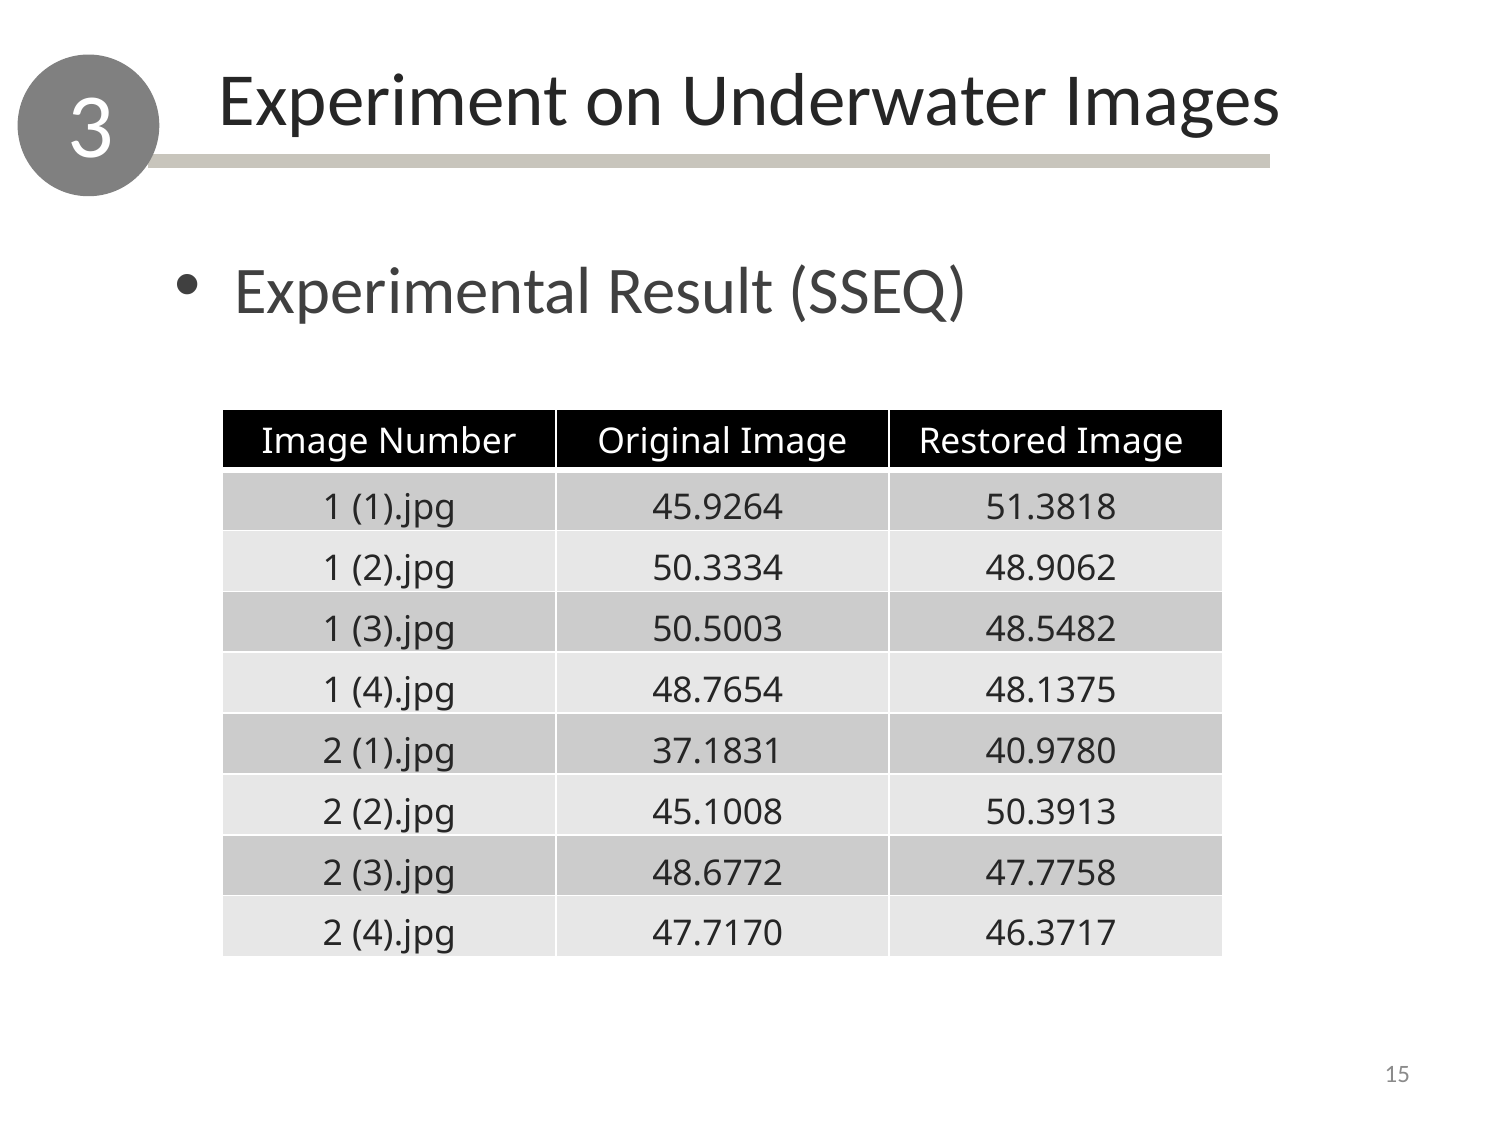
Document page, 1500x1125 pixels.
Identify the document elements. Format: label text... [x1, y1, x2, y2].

table_header Original Image [557, 410, 888, 467]
table_cell 50.3913 [890, 775, 1222, 834]
table_cell 48.5482 [890, 592, 1222, 651]
table_cell 45.1008 [557, 775, 888, 834]
table_header Restored Image [890, 410, 1222, 467]
table_cell 40.9780 [890, 714, 1222, 773]
table_cell 50.3334 [557, 531, 888, 591]
table_cell 1 (3).jpg [223, 592, 555, 651]
table_cell 46.3717 [890, 896, 1222, 956]
table_header Image Number [223, 410, 555, 467]
table_cell 2 (2).jpg [223, 775, 555, 834]
table_cell 48.6772 [557, 836, 888, 895]
text_box [60, 52, 117, 58]
text_box [15, 61, 134, 199]
table_cell 1 (2).jpg [223, 531, 555, 591]
table_cell 48.1375 [890, 653, 1222, 712]
table_cell 2 (1).jpg [223, 714, 555, 773]
table_cell 48.7654 [557, 653, 888, 712]
text_box Experimental Result (SSEQ) [159, 231, 1353, 337]
table_cell 47.7170 [557, 896, 888, 956]
table_cell 45.9264 [557, 473, 888, 530]
table_cell 1 (1).jpg [223, 473, 555, 530]
table_cell 48.9062 [890, 531, 1222, 591]
text_box Experiment on Underwater Images [123, 42, 1376, 148]
text_box 3 [53, 58, 160, 183]
slide_number 15 [1074, 1042, 1425, 1103]
table_cell 2 (3).jpg [223, 836, 555, 895]
table_cell 37.1831 [557, 714, 888, 773]
table_cell 47.7758 [890, 836, 1222, 895]
table_cell 51.3818 [890, 473, 1222, 530]
table_cell 2 (4).jpg [223, 896, 555, 956]
table_cell 1 (4).jpg [223, 653, 555, 712]
table_cell 50.5003 [557, 592, 888, 651]
